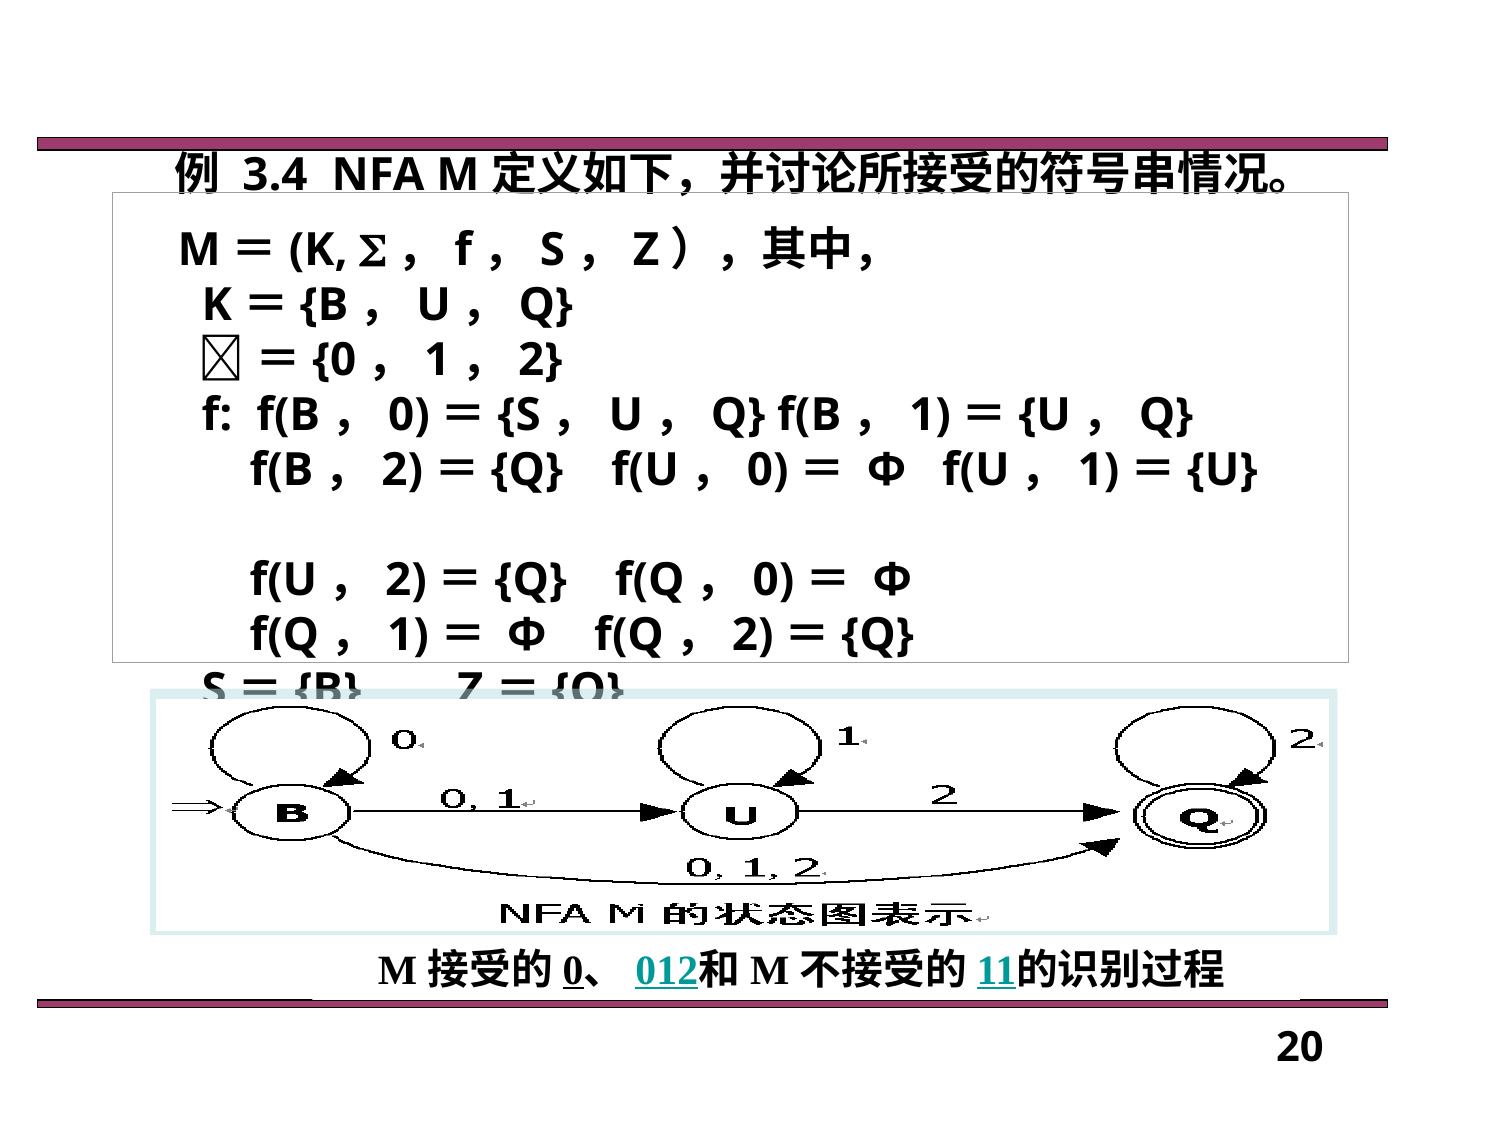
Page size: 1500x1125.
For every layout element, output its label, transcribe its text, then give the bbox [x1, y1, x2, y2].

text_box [112, 192, 1349, 676]
text_box [149, 688, 1338, 936]
text_box 例 3.4 NFA M定义如下，并讨论所接受的符号串情况。 [112, 137, 1388, 207]
picture [156, 699, 1329, 931]
text_box M接受的0、012和M不接受的11的识别过程 [312, 939, 1300, 1000]
slide_number 20 [1125, 1012, 1475, 1053]
